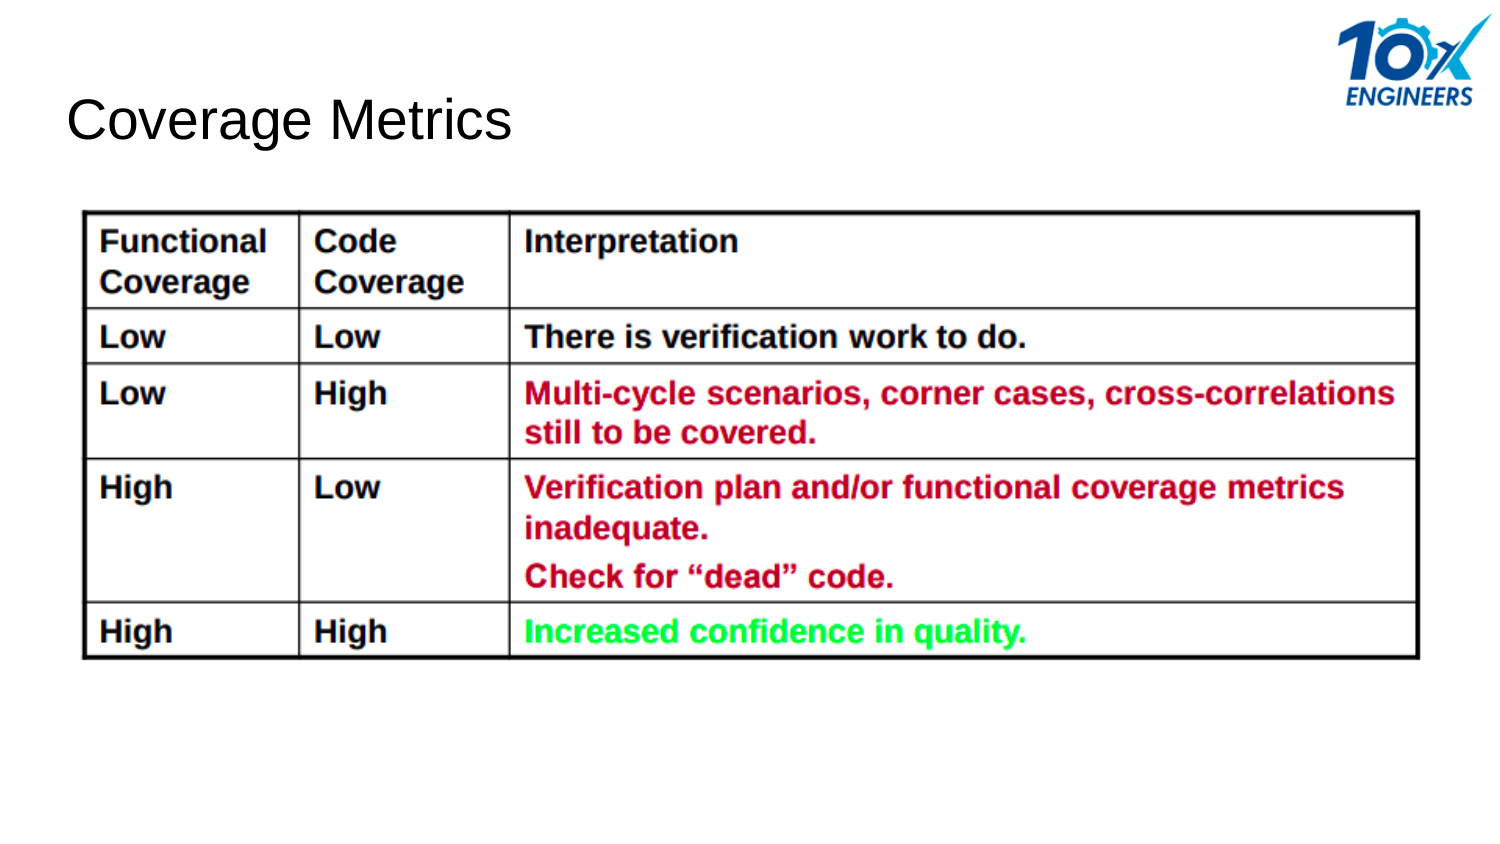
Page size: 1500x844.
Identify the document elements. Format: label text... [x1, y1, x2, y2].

picture [63, 193, 1437, 679]
title Coverage Metrics [51, 72, 1449, 167]
picture [1326, 0, 1500, 116]
